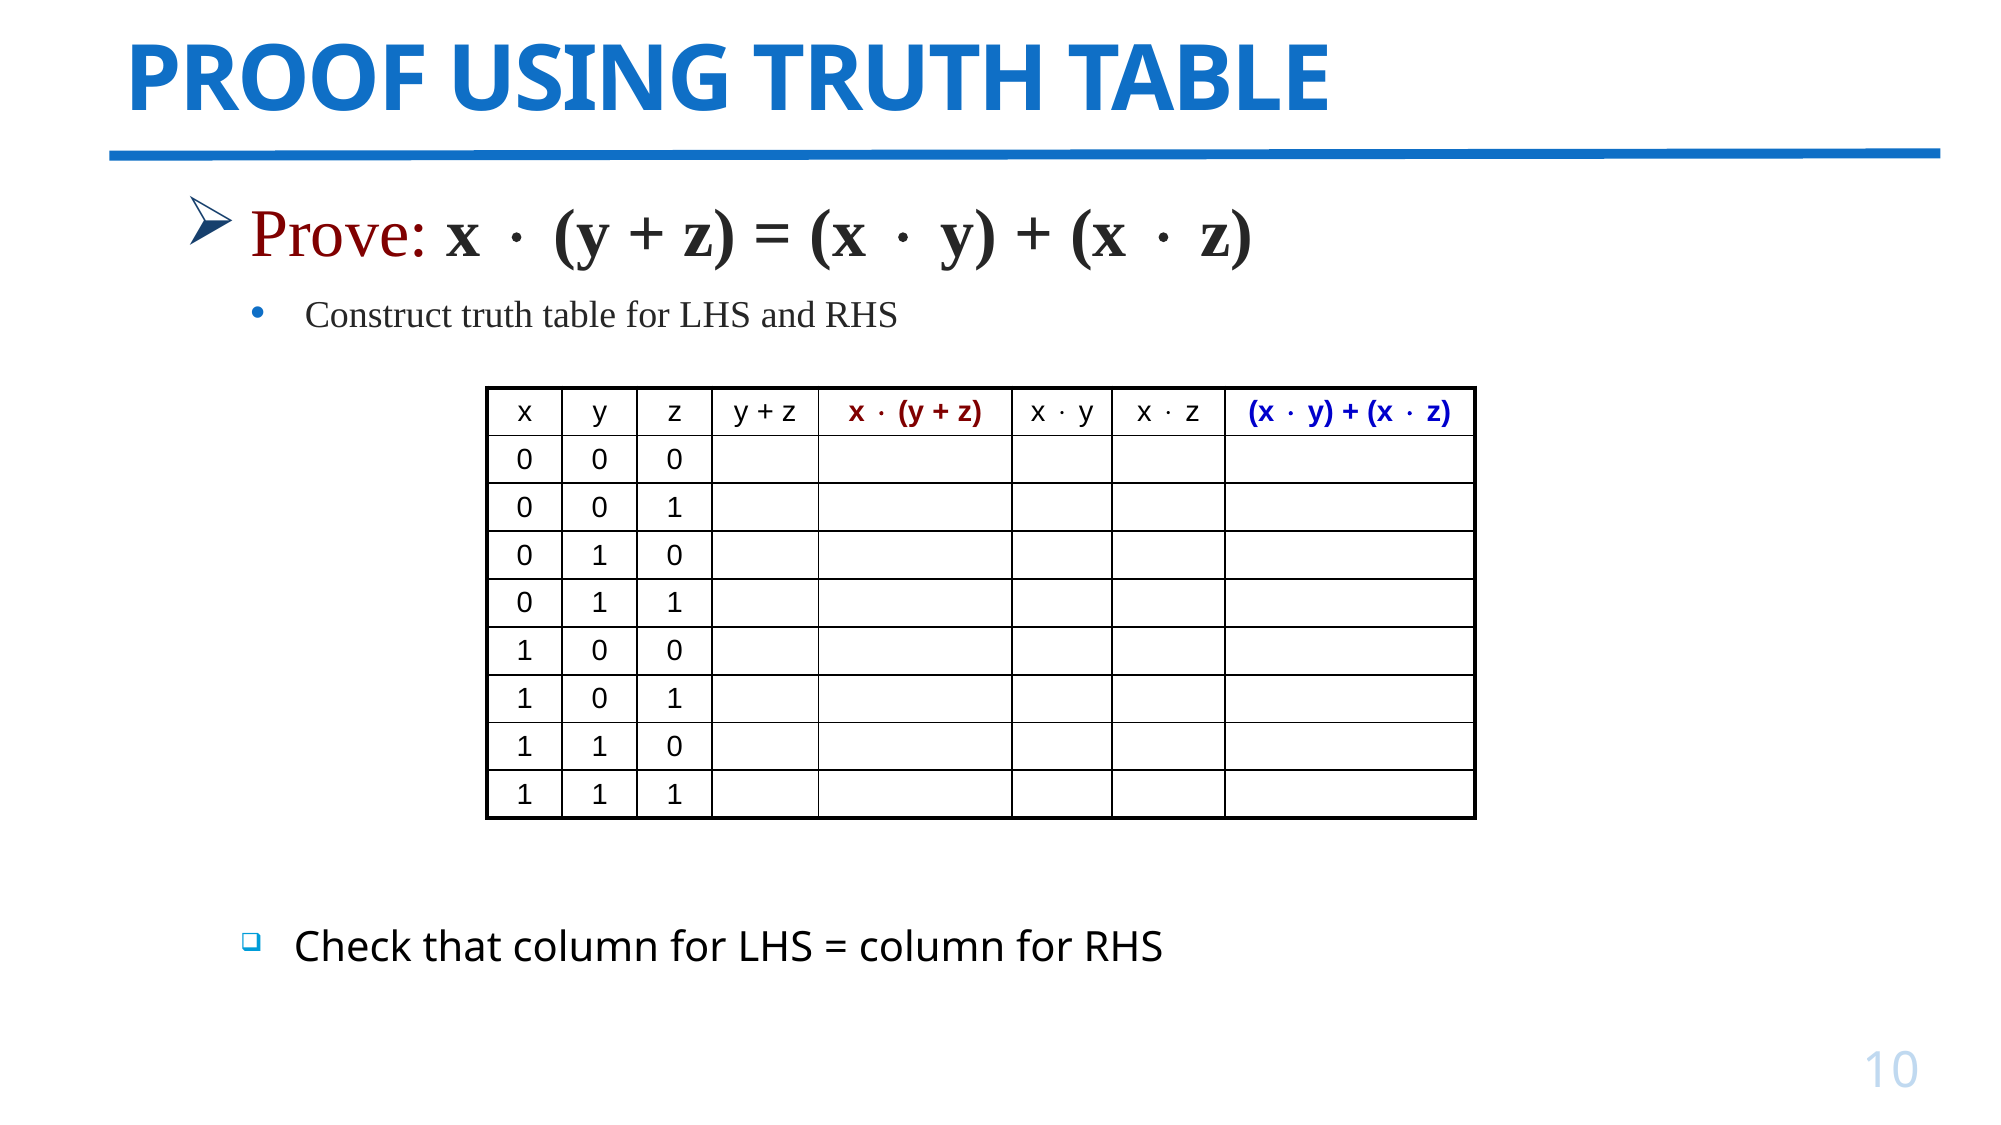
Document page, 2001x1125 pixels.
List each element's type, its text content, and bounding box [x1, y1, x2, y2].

table_cell 0 [638, 723, 711, 769]
table_header z [638, 390, 711, 435]
table_cell [1013, 628, 1111, 674]
table_cell [713, 580, 818, 626]
table_cell 1 [489, 723, 561, 769]
table_cell [1226, 771, 1473, 816]
table_cell [1013, 723, 1111, 769]
table_cell 1 [638, 771, 711, 816]
slide_number 10 [1739, 1050, 1935, 1113]
table_cell 1 [638, 676, 711, 722]
table_cell 1 [563, 580, 636, 626]
table_cell 1 [563, 771, 636, 816]
table_cell 1 [489, 628, 561, 674]
table_cell [1113, 484, 1224, 530]
table_cell [819, 532, 1011, 578]
table_cell [1226, 676, 1473, 722]
table_cell 0 [563, 484, 636, 530]
table_cell [819, 580, 1011, 626]
table_header y [563, 390, 636, 435]
title PROOF USING TRUTH TABLE [109, 12, 1877, 154]
table_header (x  y) + (x  z) [1226, 390, 1473, 435]
table_cell [1013, 436, 1111, 482]
table_cell [819, 676, 1011, 722]
table_cell 1 [563, 532, 636, 578]
table_cell 0 [563, 676, 636, 722]
table_cell [819, 628, 1011, 674]
table_cell 0 [638, 436, 711, 482]
table_cell [713, 484, 818, 530]
table_cell [1113, 628, 1224, 674]
table_cell [1113, 436, 1224, 482]
table_cell [1113, 723, 1224, 769]
table_header x  y [1013, 390, 1111, 435]
table_cell 0 [638, 532, 711, 578]
table_cell 0 [563, 628, 636, 674]
table_cell 0 [638, 628, 711, 674]
table_cell 0 [489, 484, 561, 530]
table_header x  (y + z) [819, 390, 1011, 435]
table_cell [819, 723, 1011, 769]
table_cell [1113, 676, 1224, 722]
table_cell [713, 436, 818, 482]
table_cell 1 [563, 723, 636, 769]
table_cell 0 [489, 580, 561, 626]
table_cell [1226, 723, 1473, 769]
table_cell [819, 771, 1011, 816]
table_cell 1 [489, 676, 561, 722]
table_cell [713, 771, 818, 816]
table_cell [1013, 484, 1111, 530]
table_cell [1226, 436, 1473, 482]
table_cell 1 [489, 771, 561, 816]
table_cell [819, 484, 1011, 530]
text_box Check that column for LHS = column for RHS [169, 912, 1520, 1001]
table_cell [713, 723, 818, 769]
table_cell [713, 628, 818, 674]
table_cell 0 [489, 436, 561, 482]
table_cell [1226, 628, 1473, 674]
table_cell [1226, 532, 1473, 578]
table_cell [819, 436, 1011, 482]
table_cell [713, 676, 818, 722]
table_cell [1226, 580, 1473, 626]
table_cell [1113, 771, 1224, 816]
table_cell [1226, 484, 1473, 530]
table_header y + z [713, 390, 818, 435]
table_cell [1013, 676, 1111, 722]
table_cell 0 [489, 532, 561, 578]
text_box Prove: x  (y + z) = (x  y) + (x  z) Construct truth table for LHS and RHS [169, 181, 1457, 344]
table_header x  z [1113, 390, 1224, 435]
table_cell [1013, 771, 1111, 816]
table_cell [1113, 532, 1224, 578]
table_header x [489, 390, 561, 435]
table_cell [713, 532, 818, 578]
table_cell [1013, 532, 1111, 578]
table_cell [1113, 580, 1224, 626]
table_cell 0 [563, 436, 636, 482]
table_cell 1 [638, 484, 711, 530]
table_cell [1013, 580, 1111, 626]
table_cell 1 [638, 580, 711, 626]
